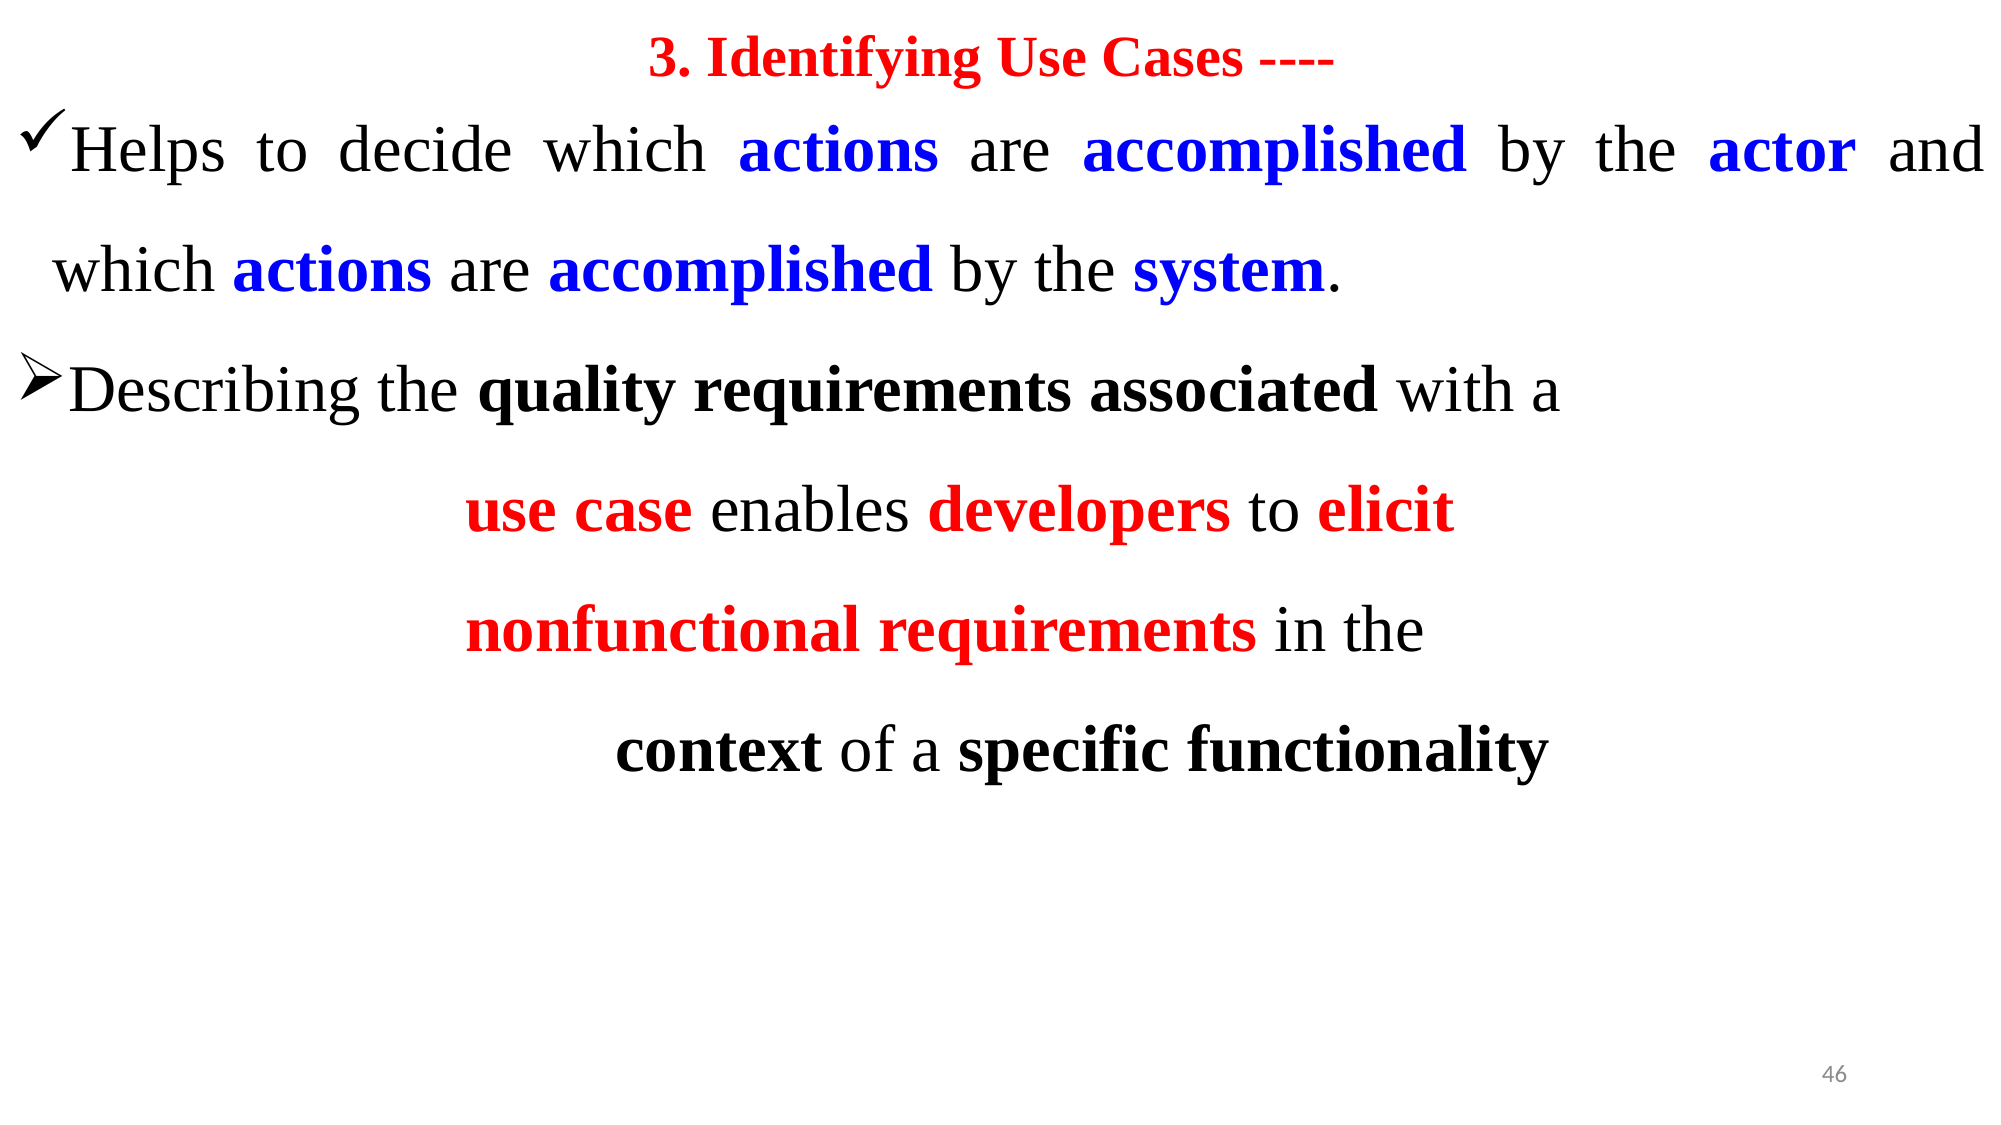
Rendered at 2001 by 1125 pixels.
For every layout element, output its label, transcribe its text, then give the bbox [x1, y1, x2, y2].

title 3. Identifying Use Cases ---- [137, 0, 1863, 56]
list Helps to decide which actions are accomplished by the actor and which actions are accomplished by the system. Describing the quality requirements associated with a use case enables developers to elicit nonfunctional requirements in the context of a specific functionality [0, 56, 2000, 1125]
slide_number 46 [1412, 1042, 1863, 1103]
